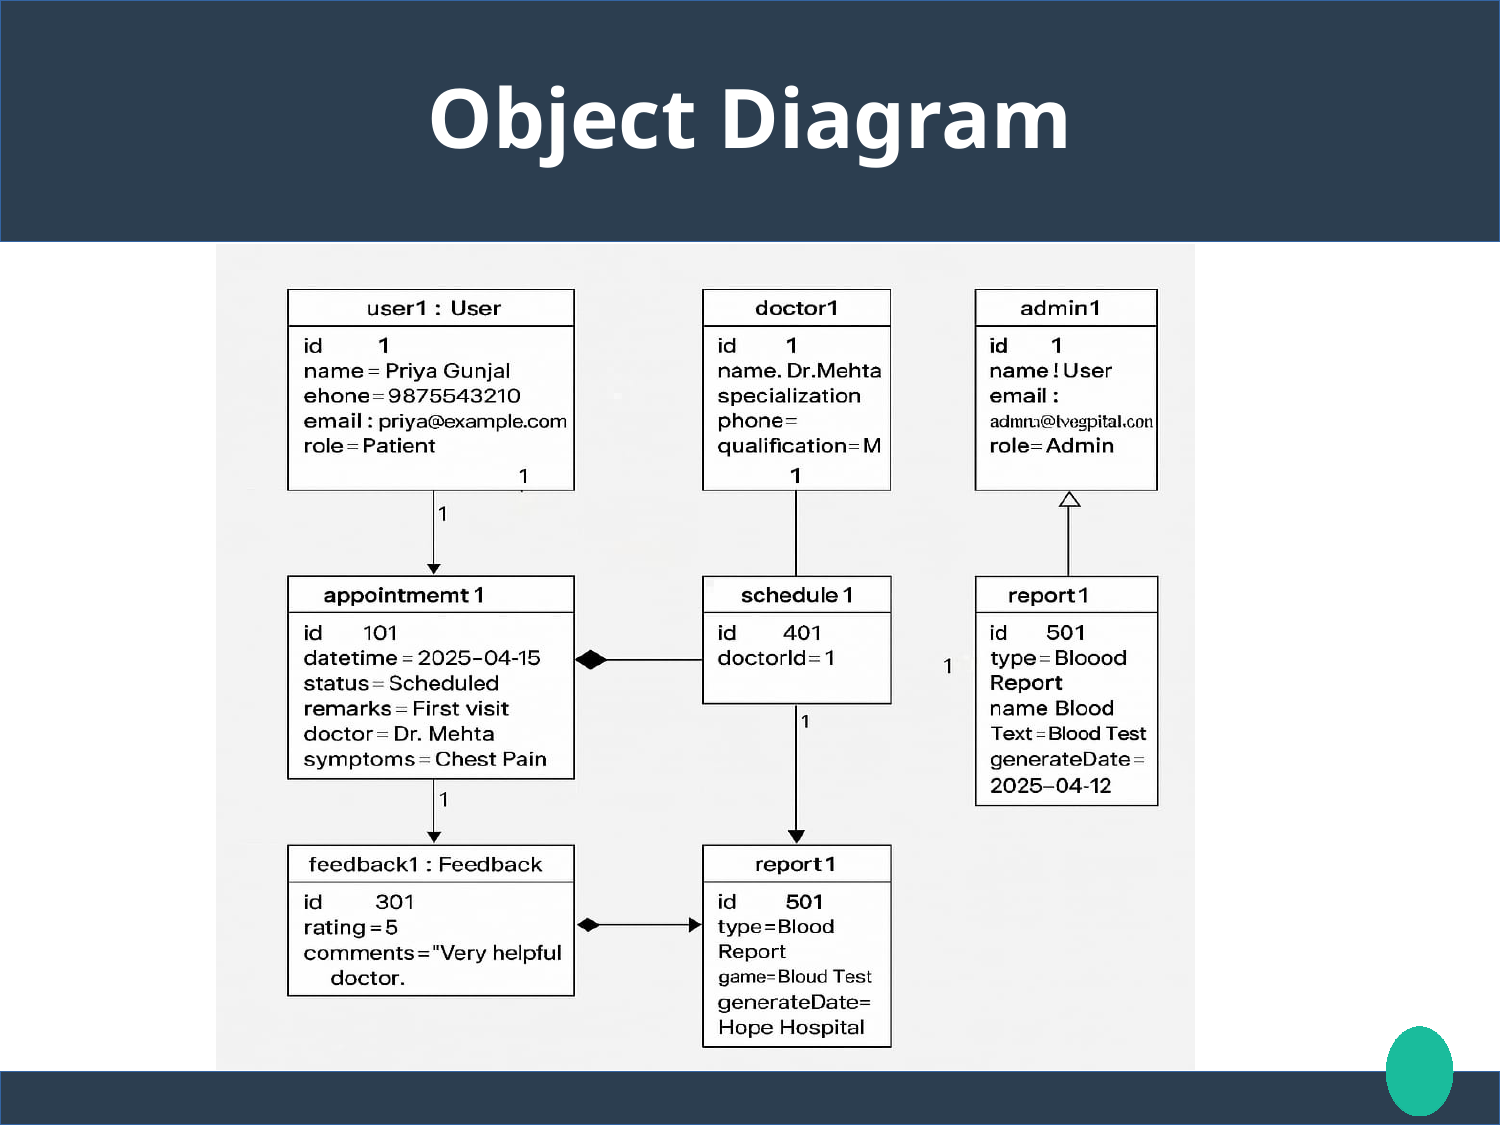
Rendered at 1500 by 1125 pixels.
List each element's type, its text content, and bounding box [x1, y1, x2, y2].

picture [216, 244, 1195, 1070]
title Object Diagram [53, 44, 1447, 188]
